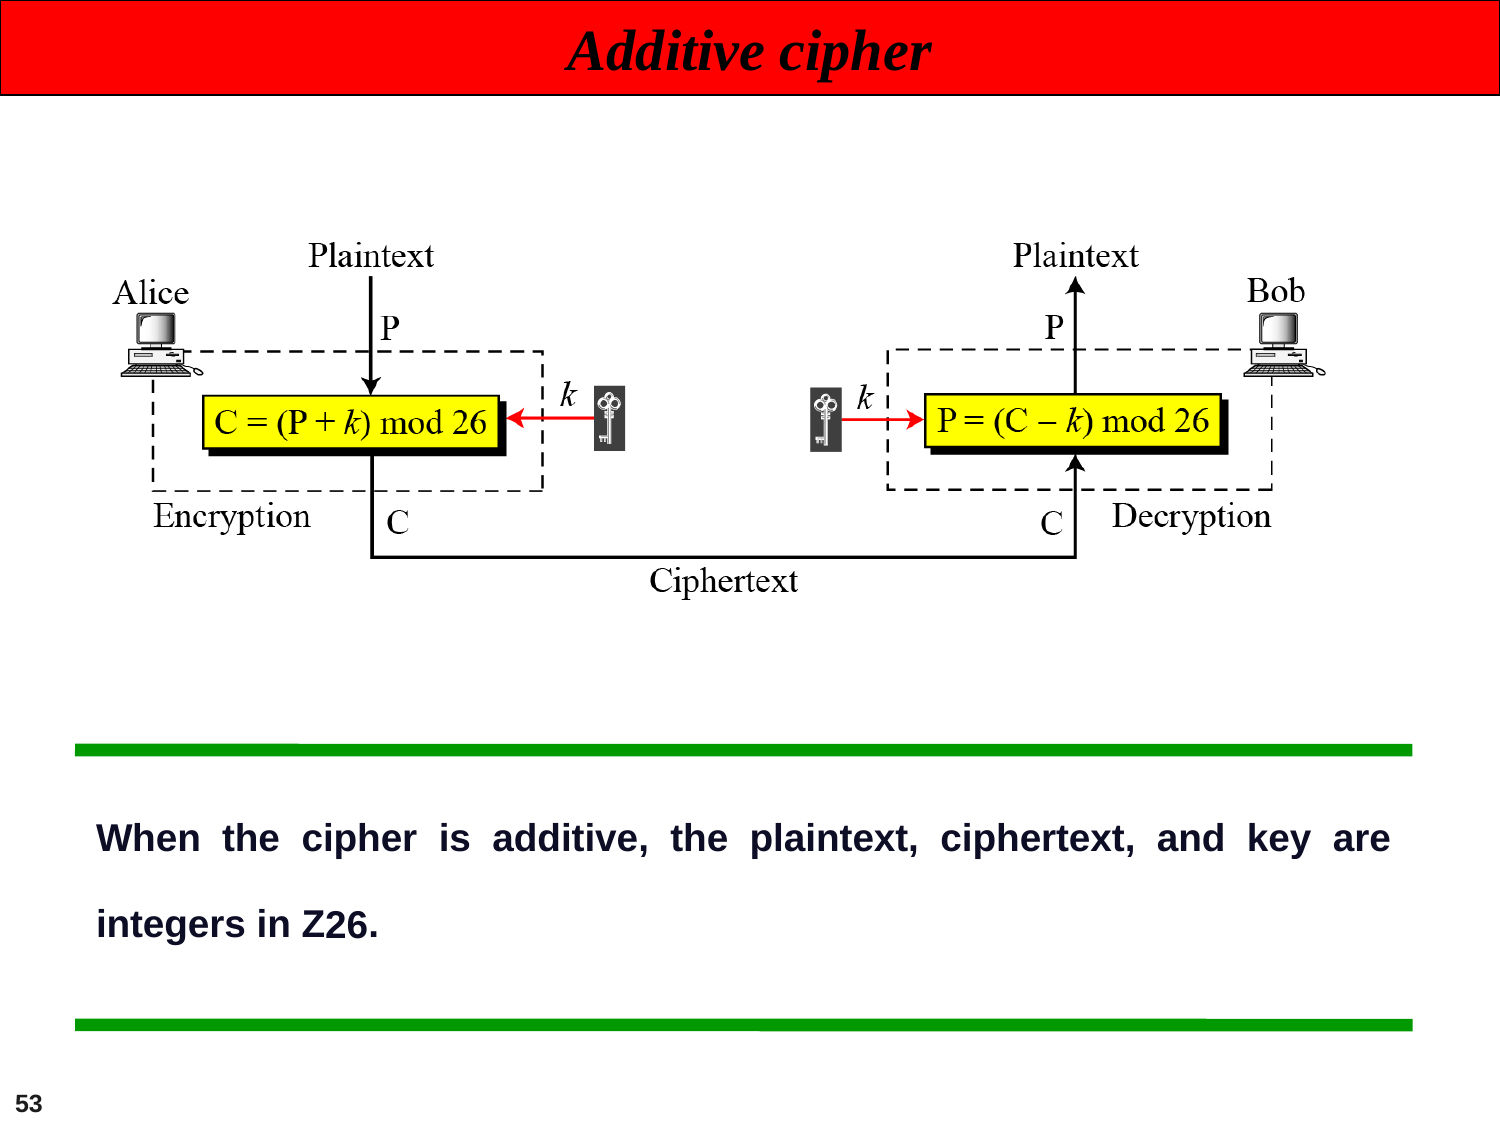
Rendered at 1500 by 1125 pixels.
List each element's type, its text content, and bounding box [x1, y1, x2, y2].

picture [112, 237, 1326, 603]
text_box Additive cipher [0, 0, 1500, 95]
text_box When the cipher is additive, the plaintext, ciphertext, and key are integers in Z26. [81, 765, 1407, 954]
slide_number 53 [0, 1049, 313, 1125]
